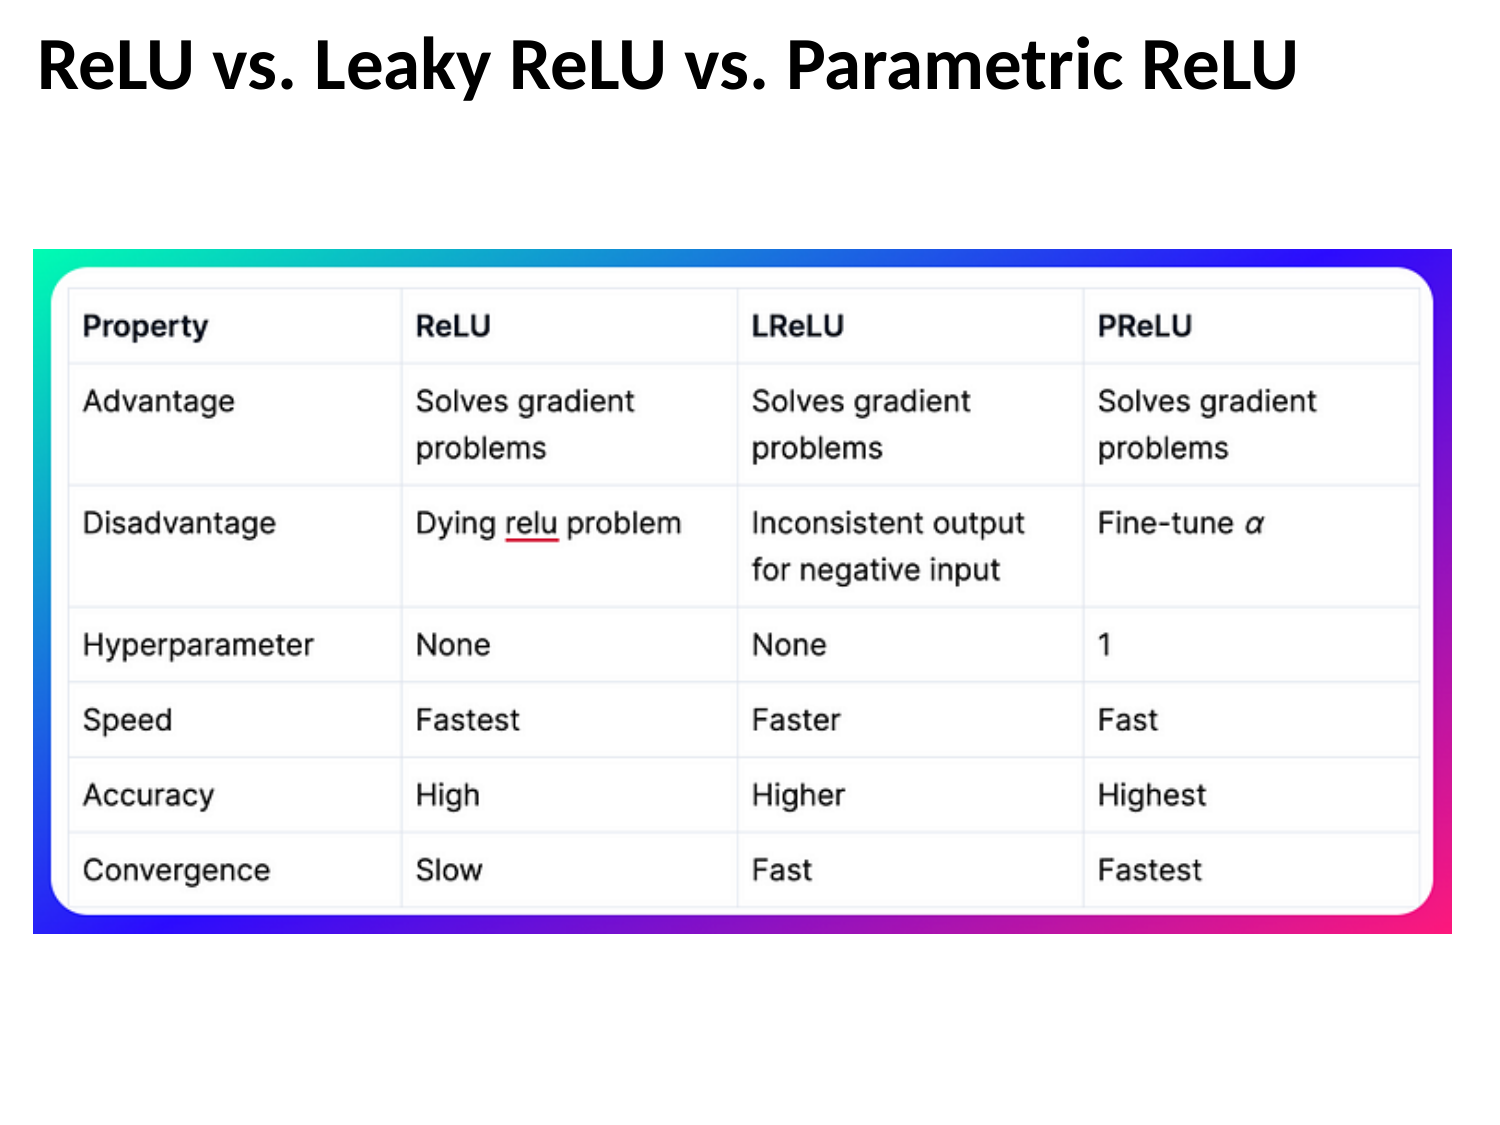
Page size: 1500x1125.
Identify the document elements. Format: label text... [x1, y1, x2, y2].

title ReLU vs. Leaky ReLU vs. Parametric ReLU [37, 14, 1500, 217]
picture [508, 249, 541, 260]
picture [33, 535, 42, 542]
picture [33, 249, 1452, 934]
